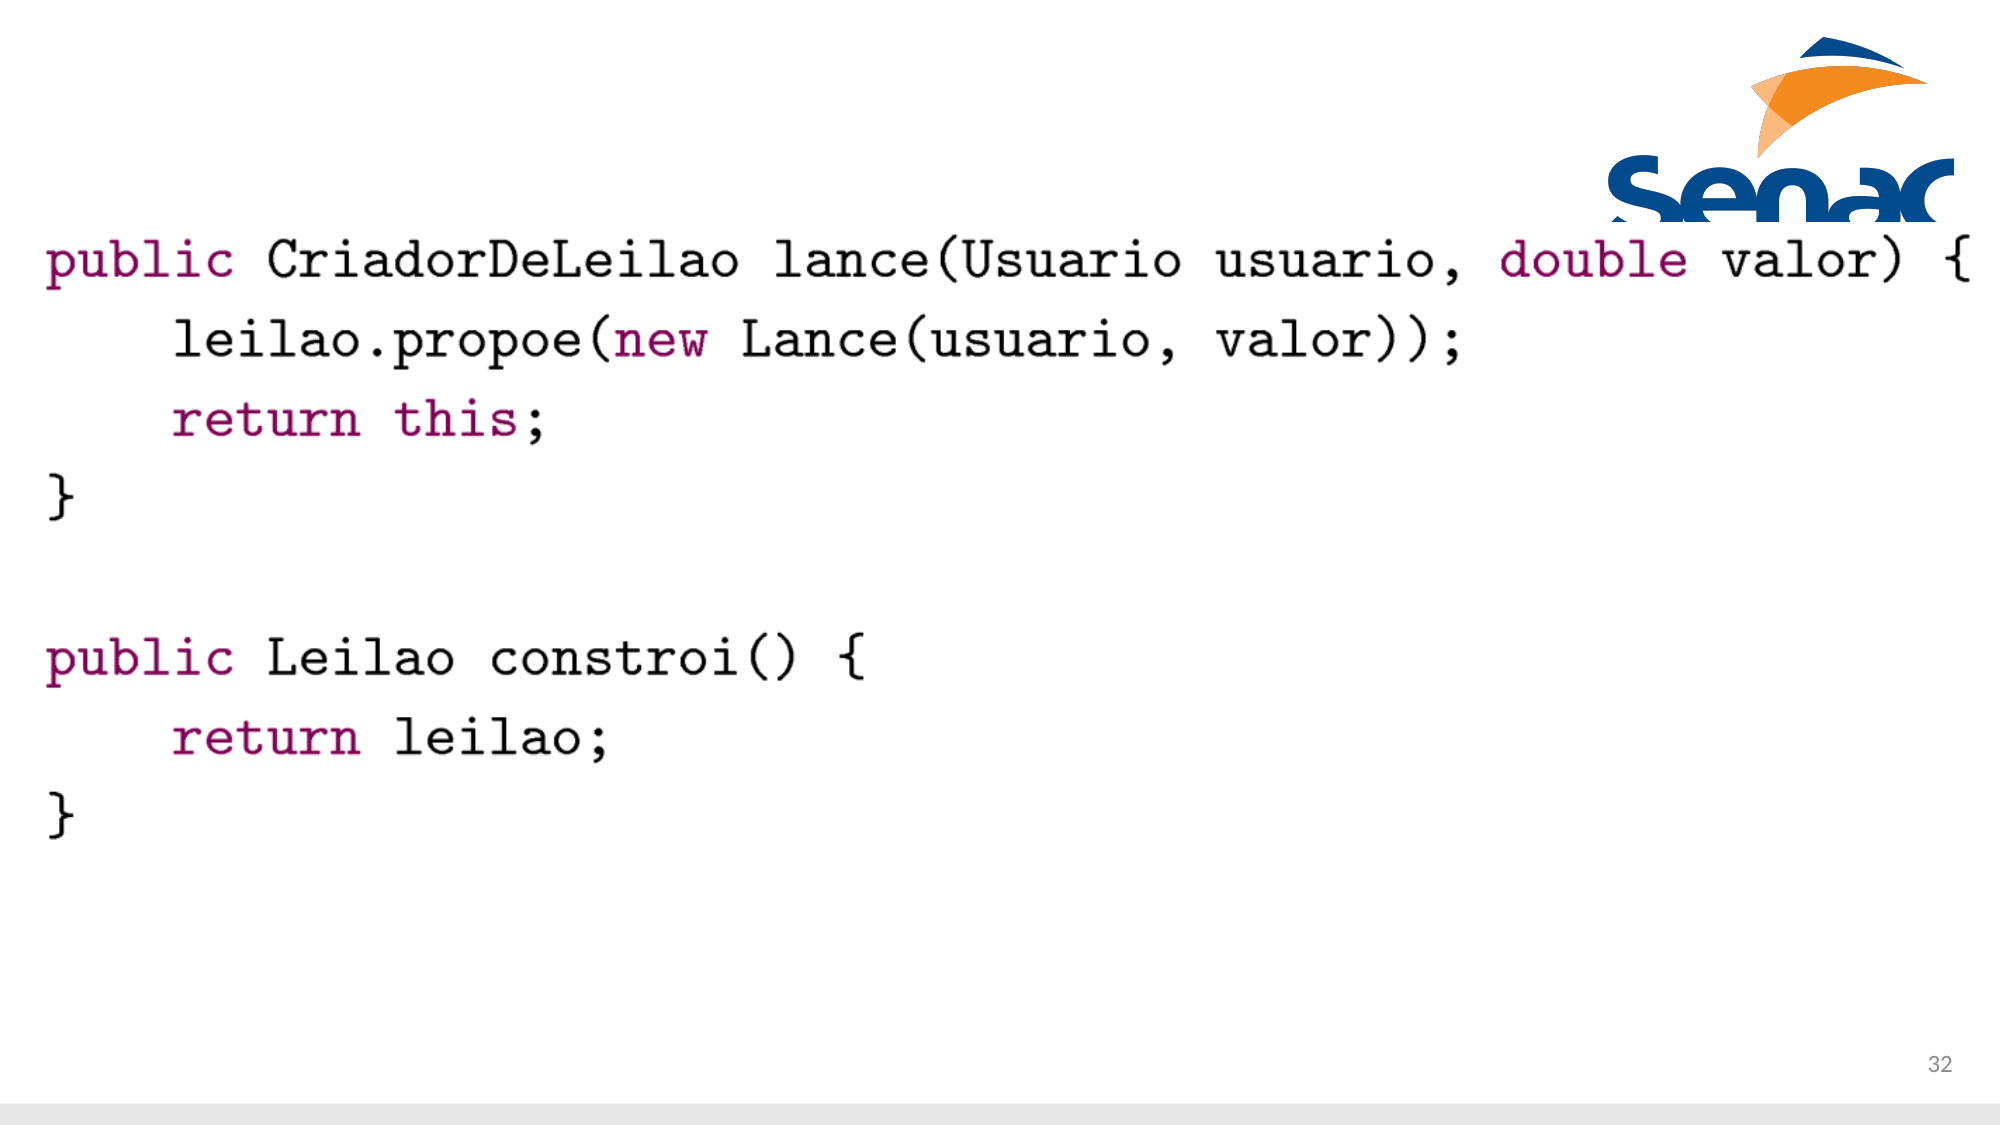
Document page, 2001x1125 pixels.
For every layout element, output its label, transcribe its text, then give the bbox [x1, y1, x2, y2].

slide_number 32 [1853, 1019, 1974, 1106]
picture [37, 37, 1974, 861]
